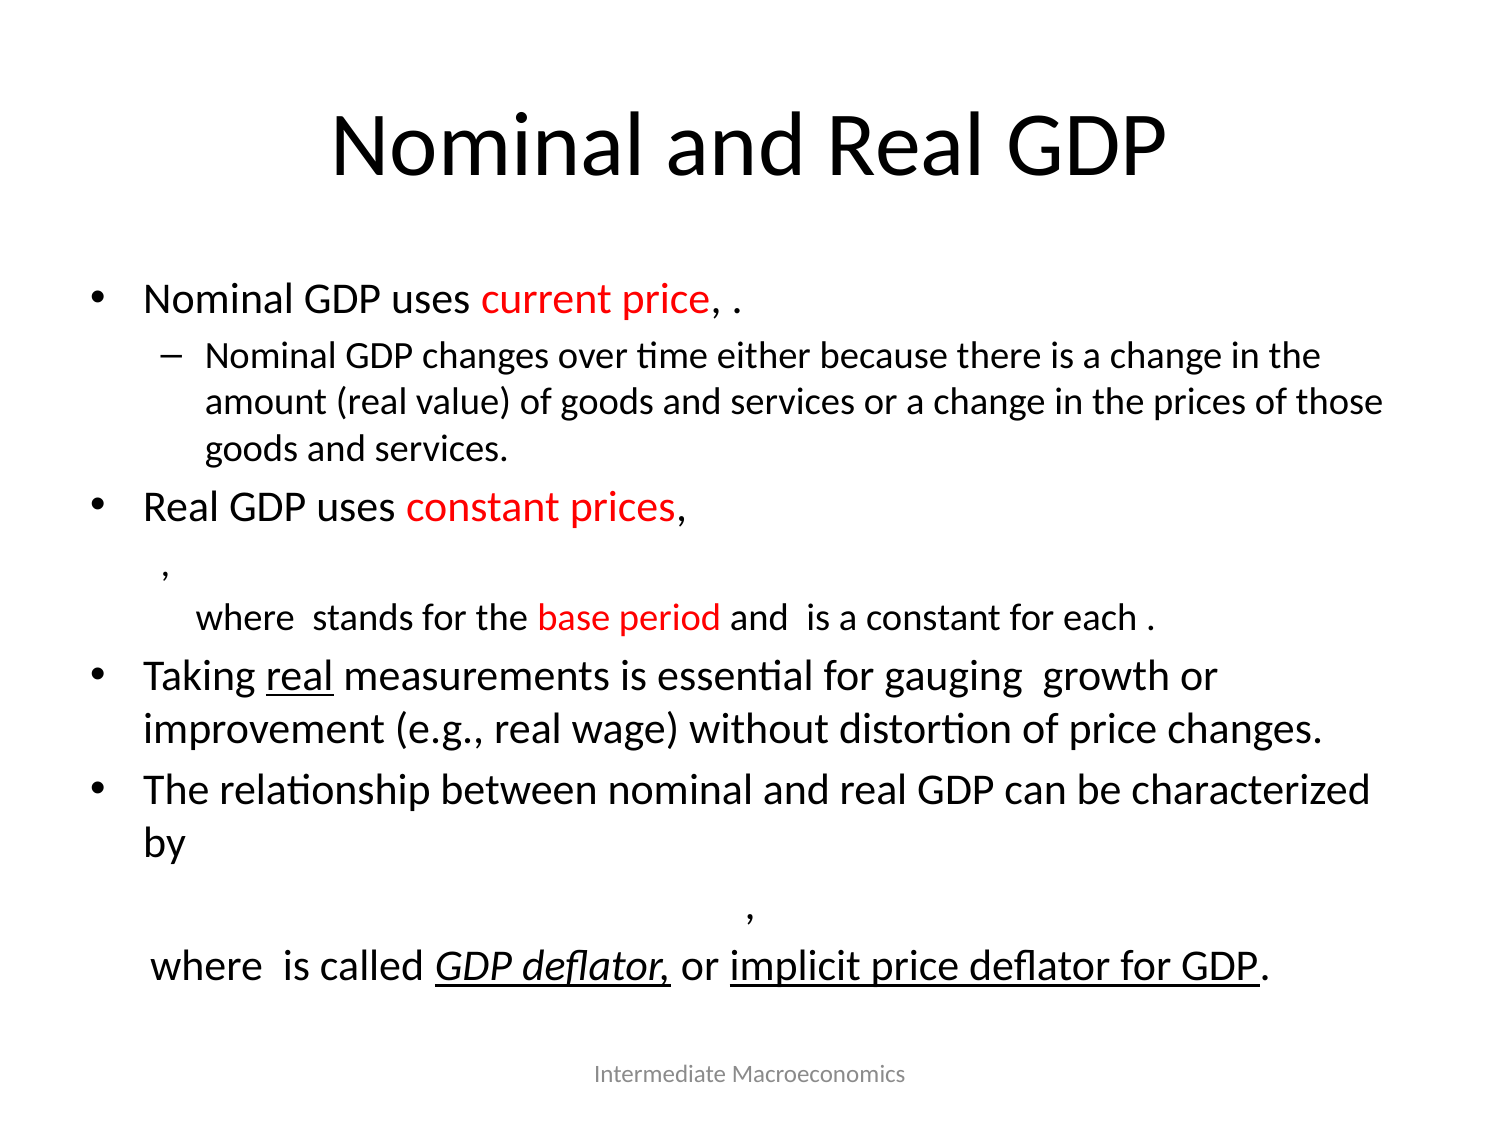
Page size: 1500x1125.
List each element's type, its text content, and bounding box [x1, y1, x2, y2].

title Nominal and Real GDP [75, 45, 1425, 233]
footer Intermediate Macroeconomics [512, 1042, 988, 1103]
